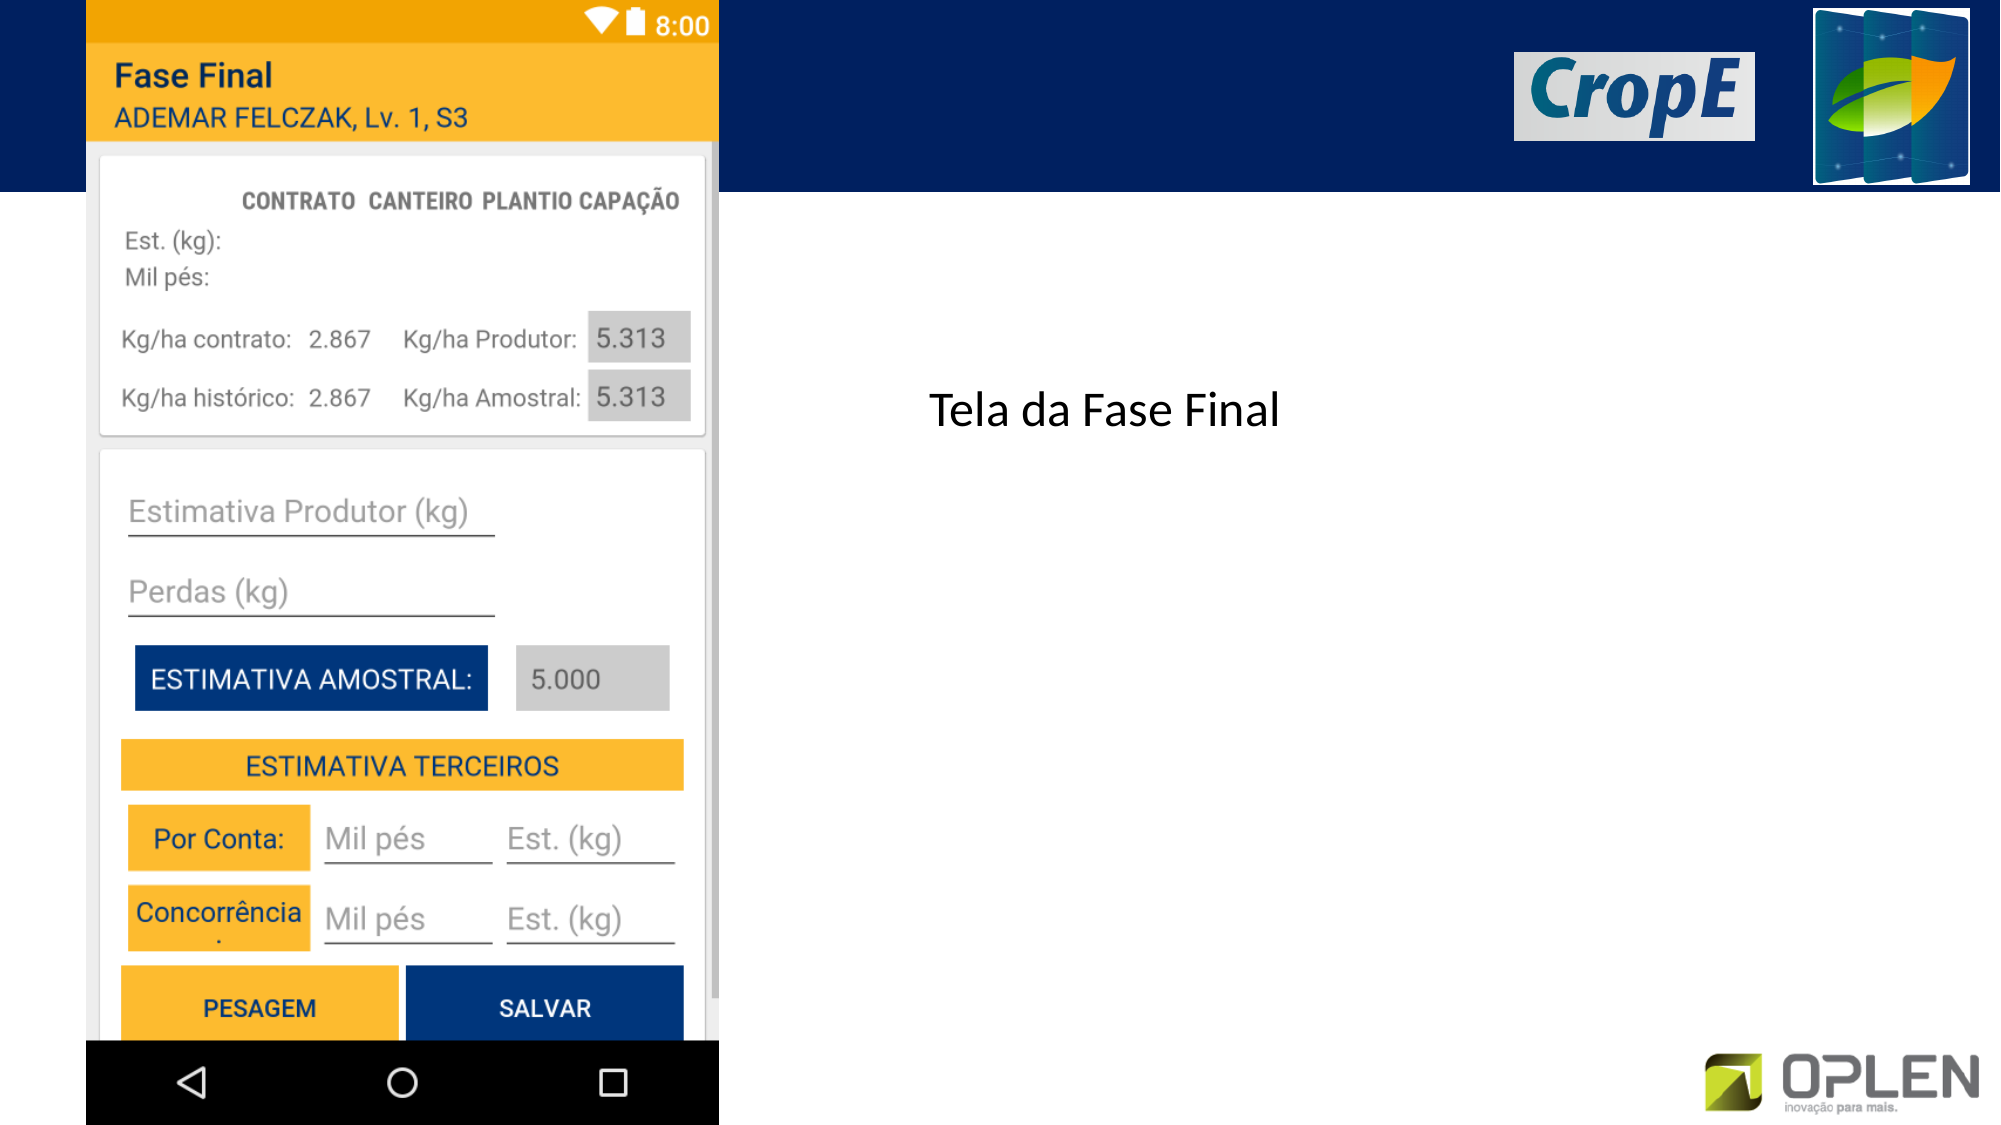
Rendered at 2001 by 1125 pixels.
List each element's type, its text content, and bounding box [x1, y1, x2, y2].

picture [1699, 1047, 1987, 1125]
text_box Tela da Fase Final [915, 309, 2000, 564]
picture [1813, 8, 1970, 185]
text_box [0, 0, 86, 192]
picture [86, 0, 719, 1125]
picture [1514, 52, 1755, 141]
text_box [719, 0, 2000, 192]
